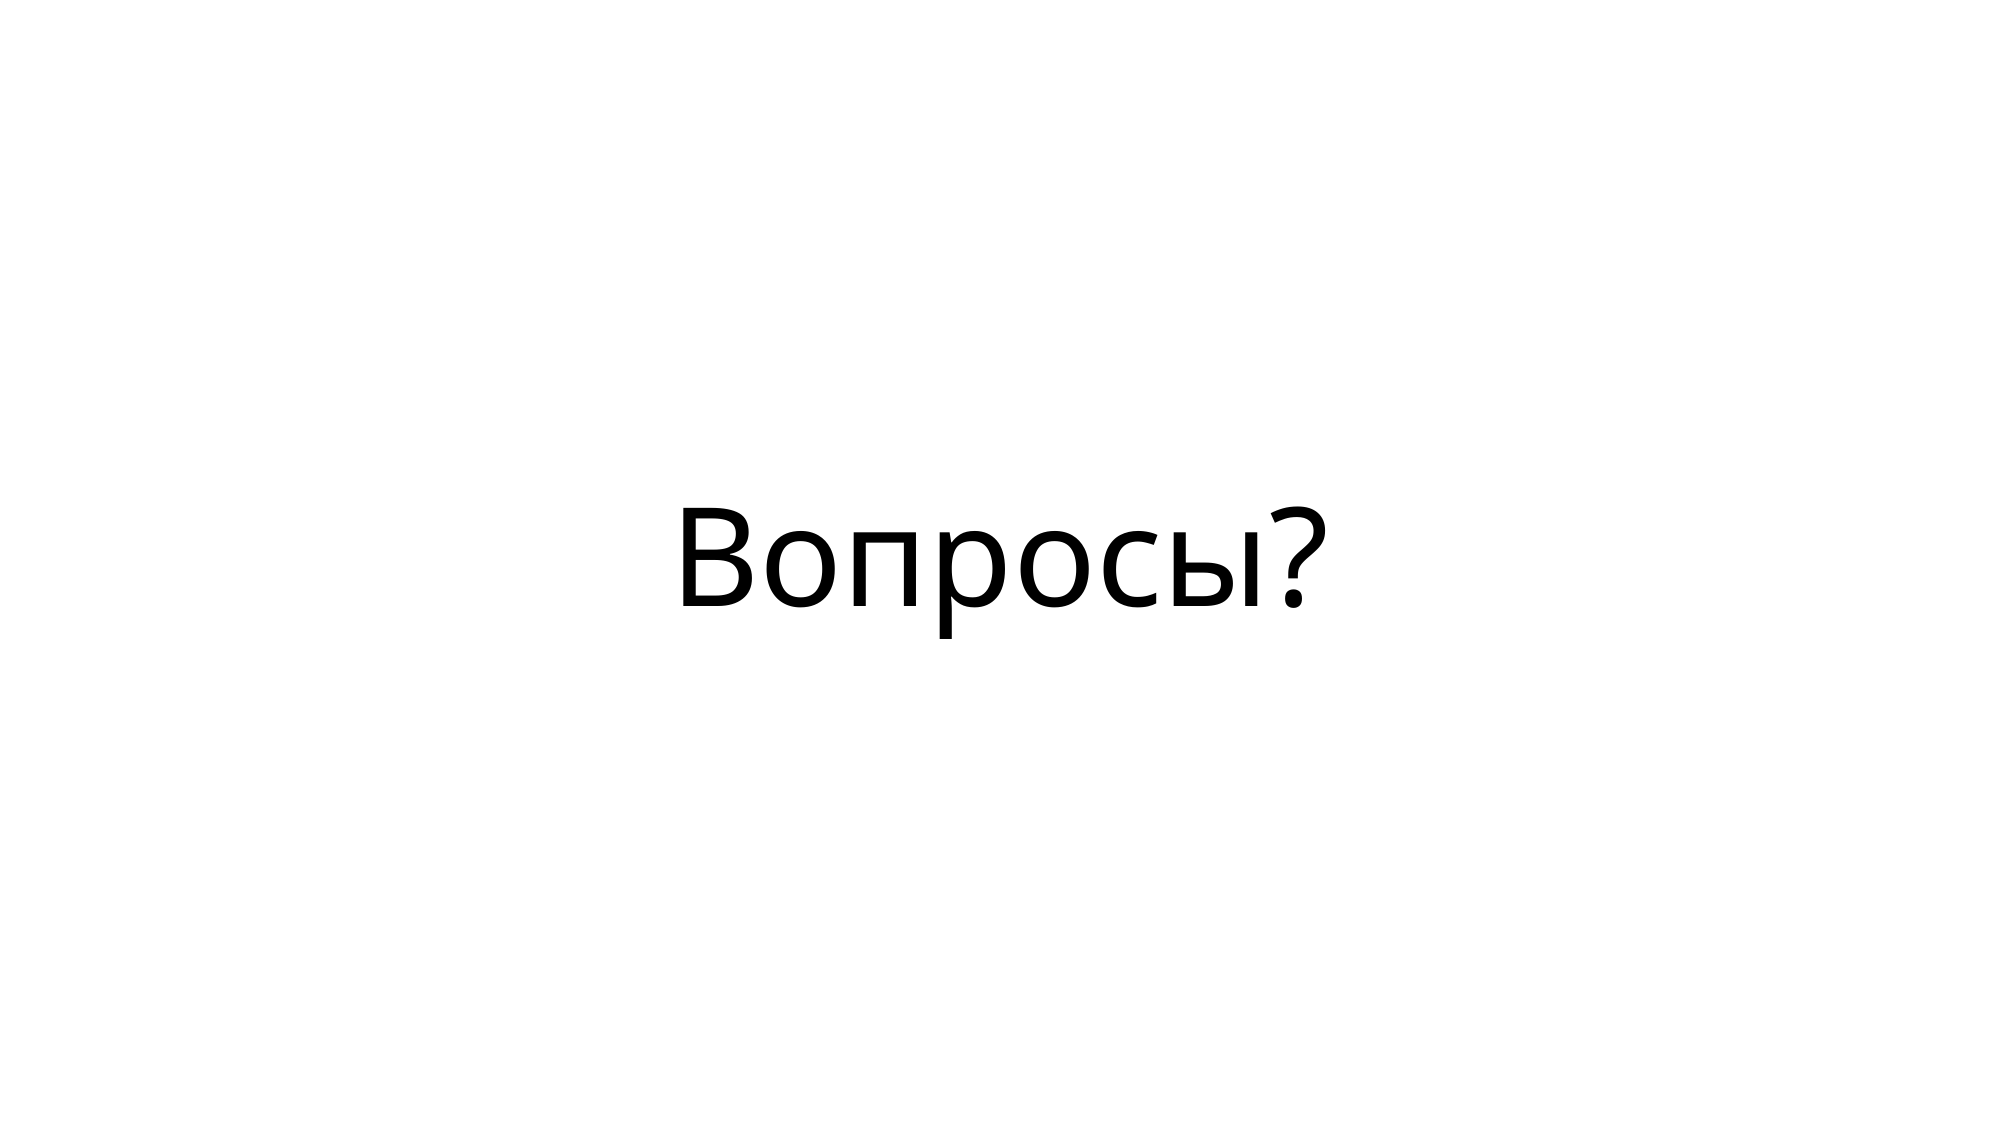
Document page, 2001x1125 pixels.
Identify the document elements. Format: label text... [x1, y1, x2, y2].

title Вопросы? [327, 487, 1672, 638]
